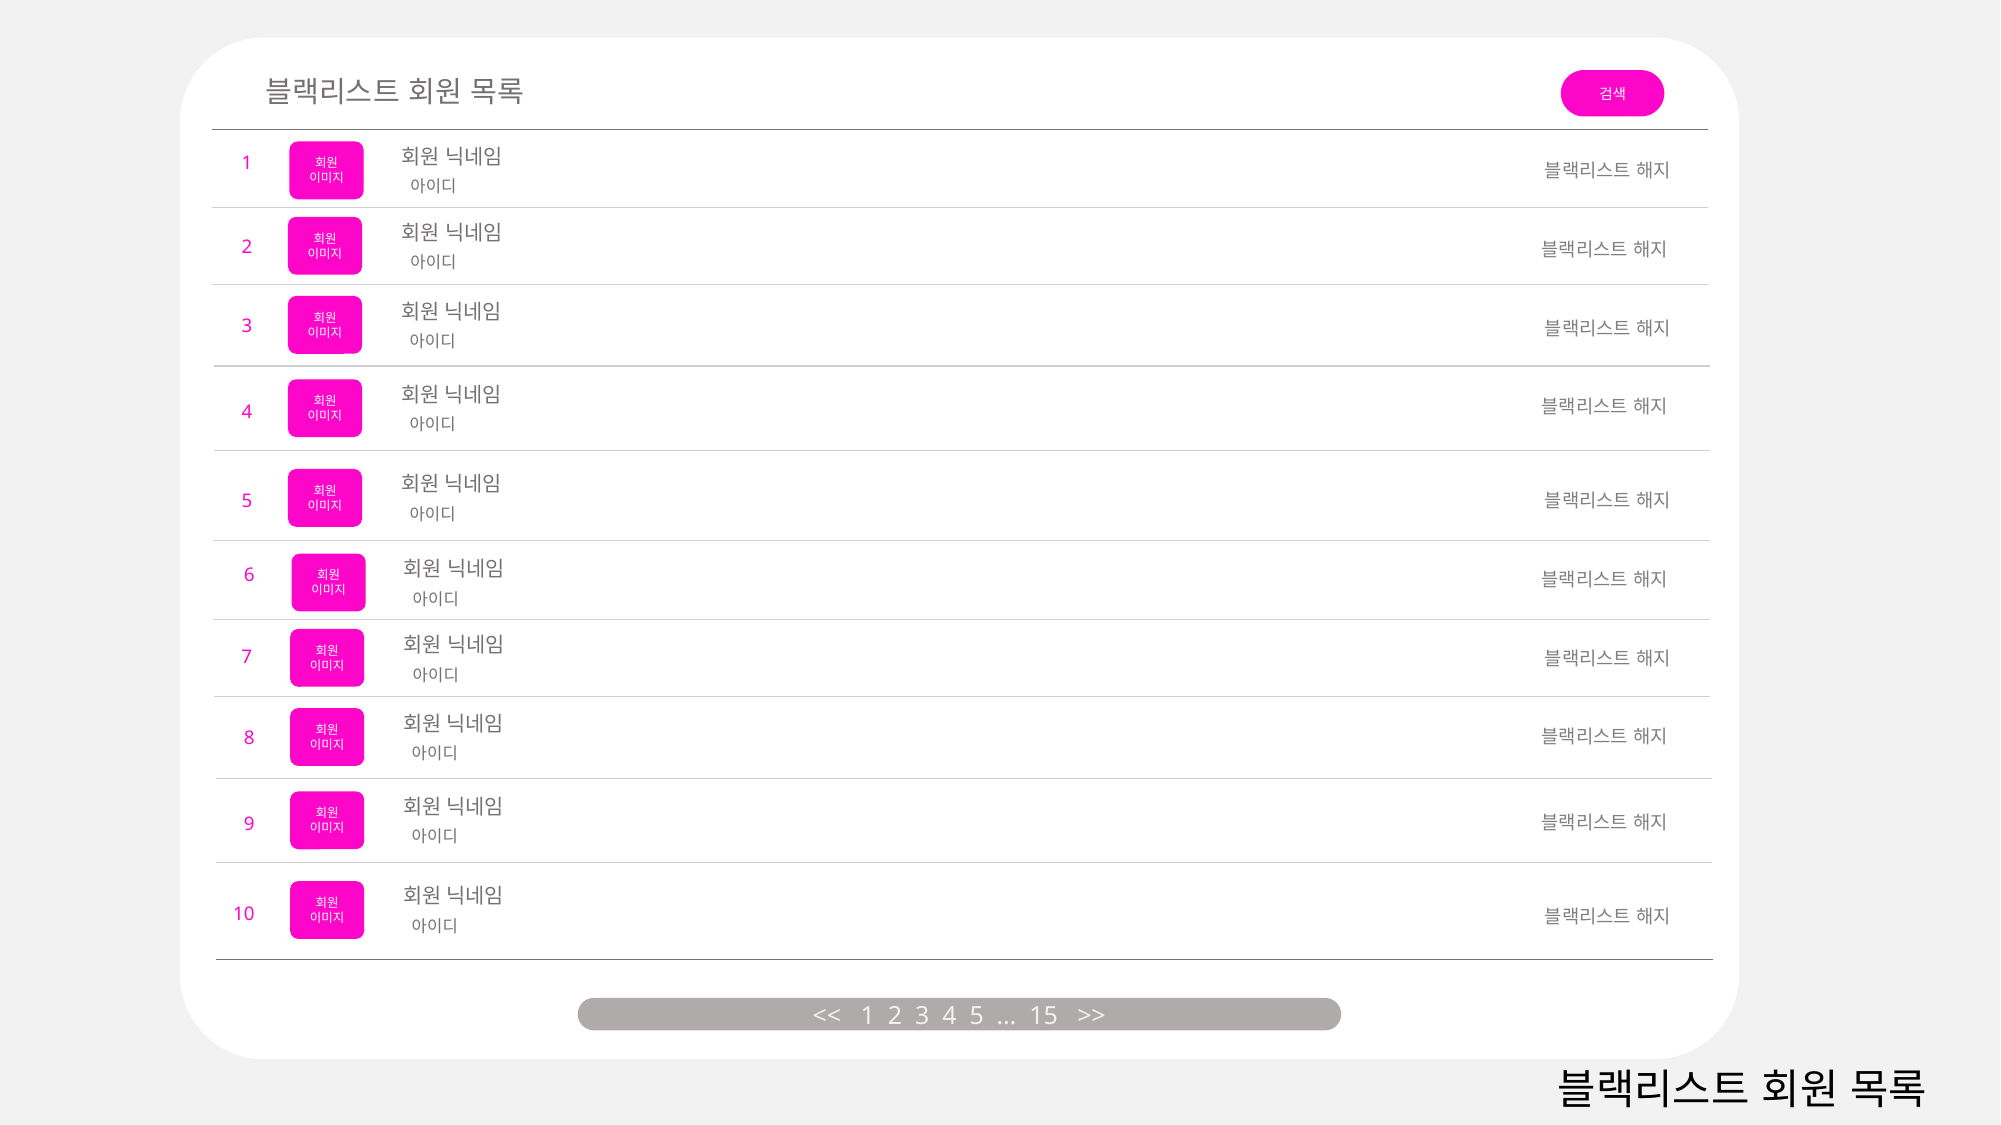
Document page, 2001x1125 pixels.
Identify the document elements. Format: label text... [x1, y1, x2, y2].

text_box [215, 785, 1712, 863]
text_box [179, 37, 1740, 1060]
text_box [385, 548, 538, 617]
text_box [385, 624, 554, 693]
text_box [382, 291, 538, 360]
text_box 블랙리스트 회원 목록 [1466, 1055, 2000, 1120]
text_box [215, 875, 554, 944]
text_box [383, 136, 568, 205]
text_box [383, 212, 538, 281]
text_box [384, 703, 554, 772]
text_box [213, 463, 1710, 541]
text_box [213, 373, 1710, 451]
